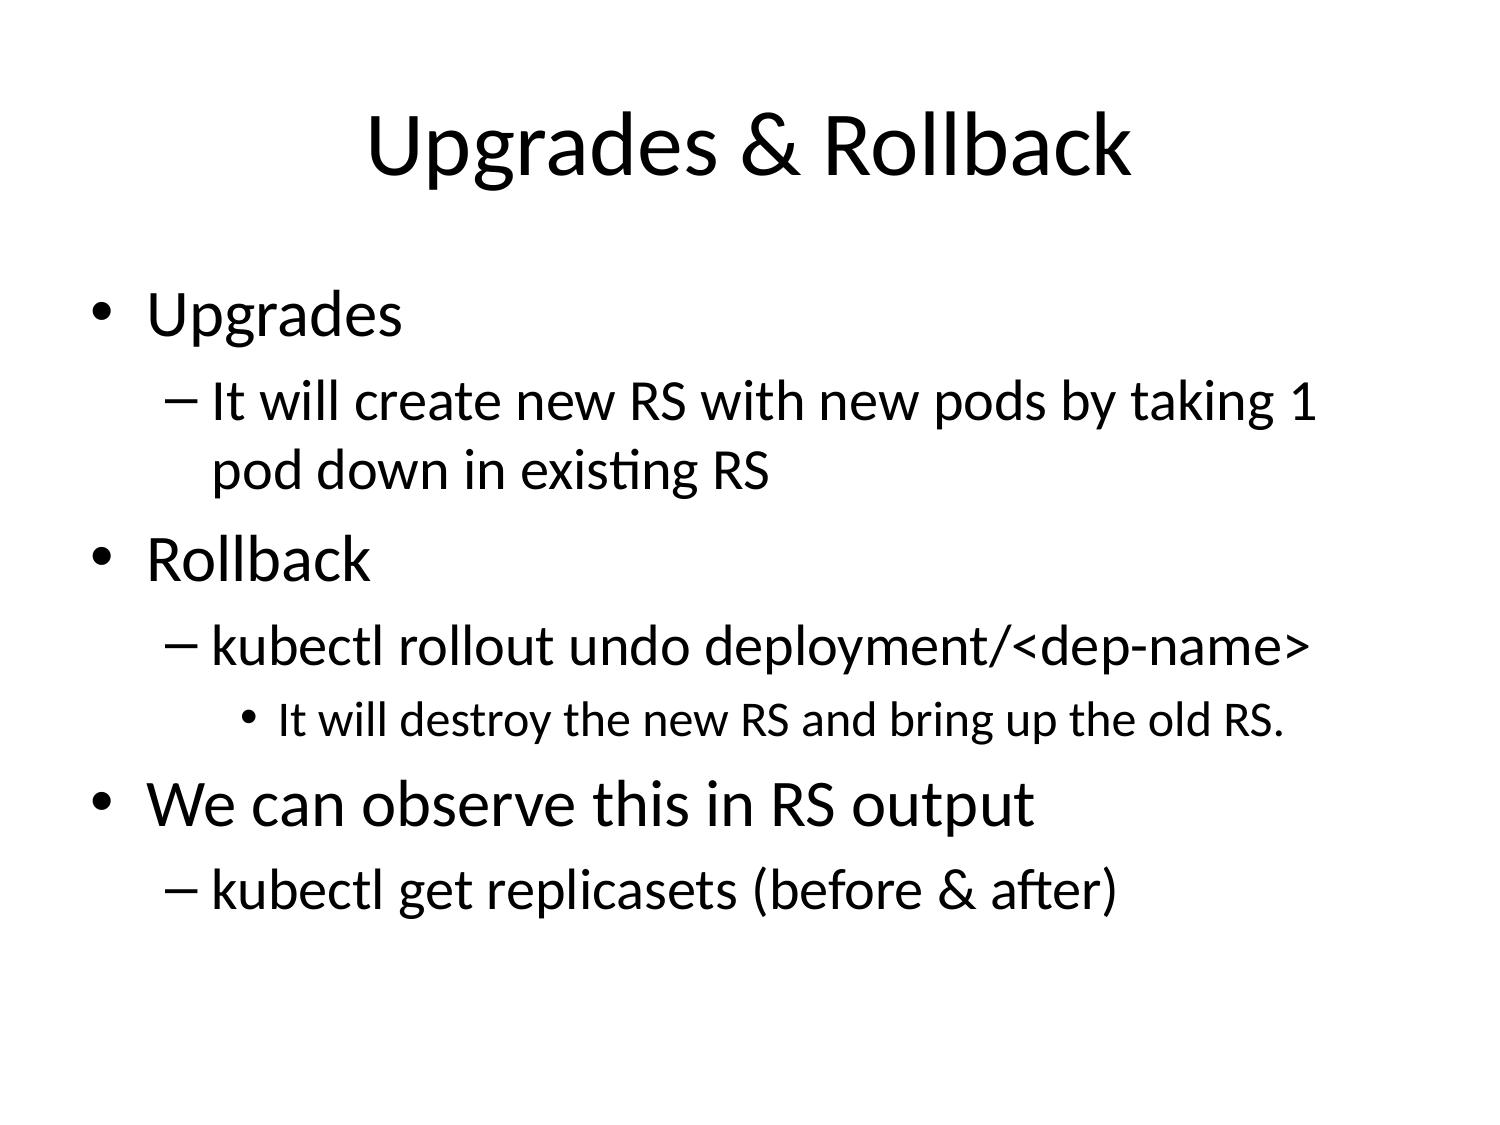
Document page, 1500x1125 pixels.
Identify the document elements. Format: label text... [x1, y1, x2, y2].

list Upgrades It will create new RS with new pods by taking 1 pod down in existing RS Rollback kubectl rollout undo deployment/<dep-name> It will destroy the new RS and bring up the old RS. We can observe this in RS output kubectl get replicasets (before & after) [75, 262, 1425, 1005]
title Upgrades & Rollback [75, 45, 1425, 233]
